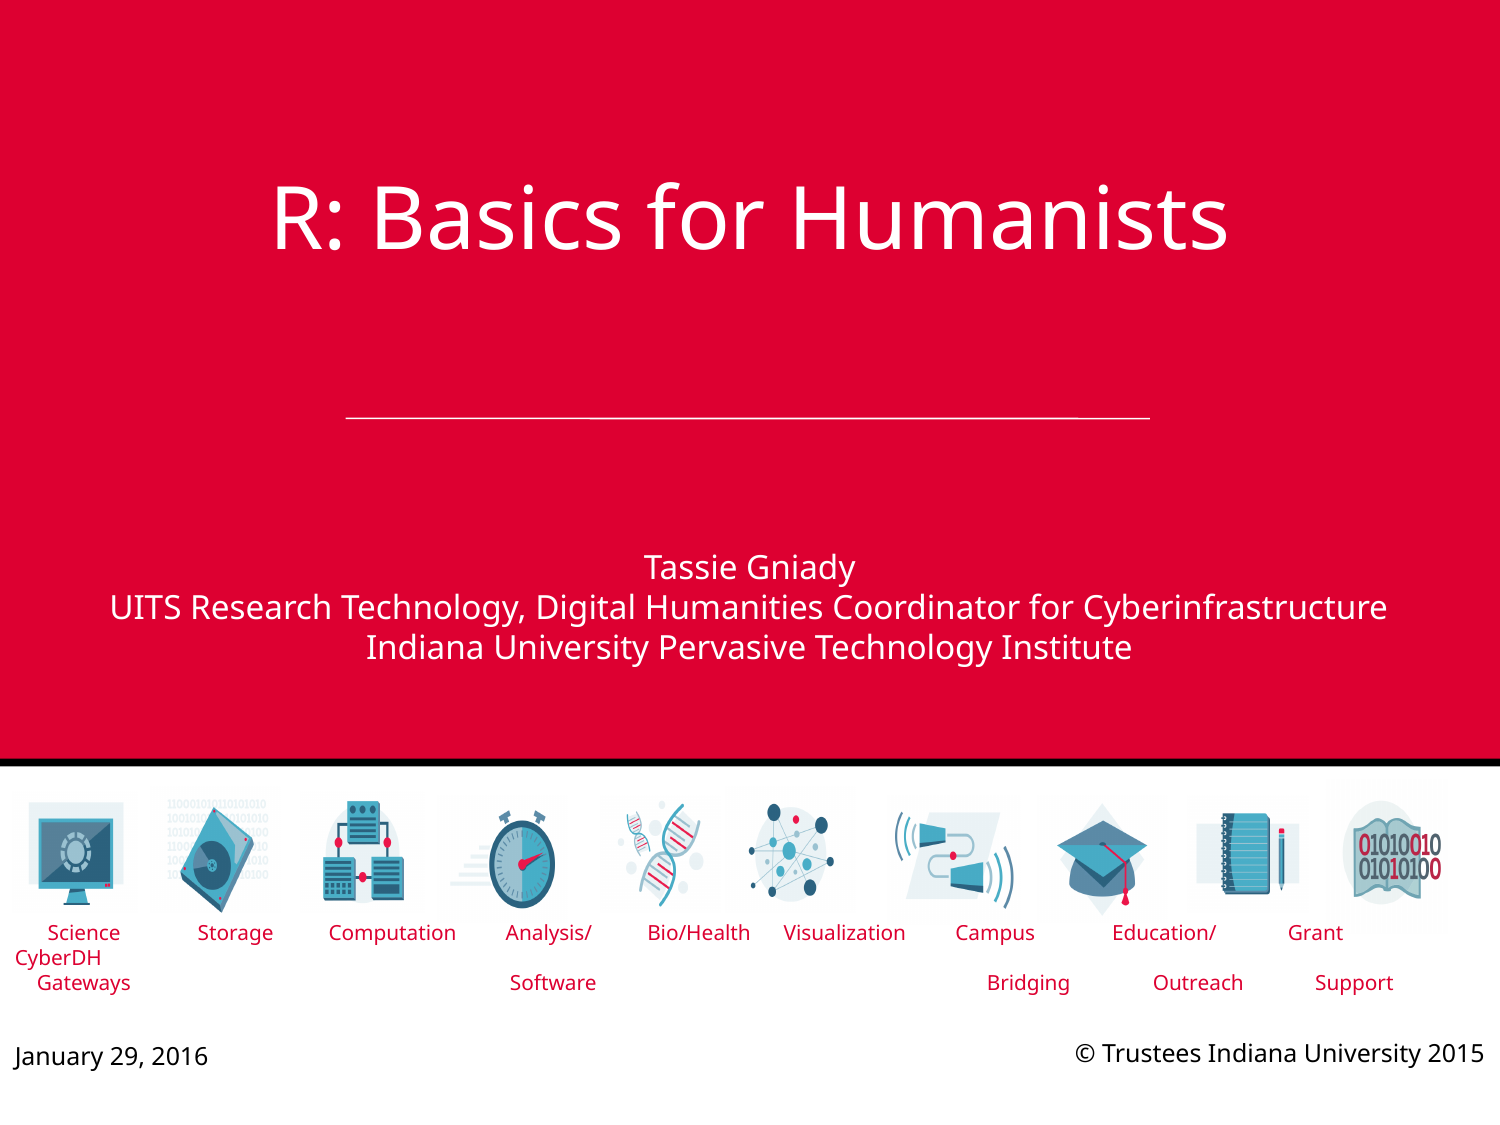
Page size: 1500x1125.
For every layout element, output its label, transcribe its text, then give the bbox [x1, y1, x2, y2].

text_box January 29, 2016 [0, 1003, 775, 1113]
text_box Science Storage Computation Analysis/ Bio/Health Visualization Campus Education/ Grant CyberDH Gateways Software Bridging Outreach Support [0, 912, 1500, 1003]
picture [724, 785, 856, 913]
text_box © Trustees Indiana University 2015 [974, 1003, 1500, 1113]
picture [437, 795, 569, 923]
picture [1324, 778, 1449, 934]
picture [12, 791, 138, 913]
picture [887, 795, 1021, 926]
picture [599, 795, 721, 914]
text_box Tassie Gniady UITS Research Technology, Digital Humanities Coordinator for Cyberinfrastructure Indiana University Pervasive Technology Institute [0, 579, 1500, 713]
picture [1187, 795, 1309, 914]
picture [149, 785, 281, 913]
picture [1037, 795, 1169, 923]
title R: Basics for Humanists [0, 33, 1500, 396]
picture [299, 791, 426, 913]
